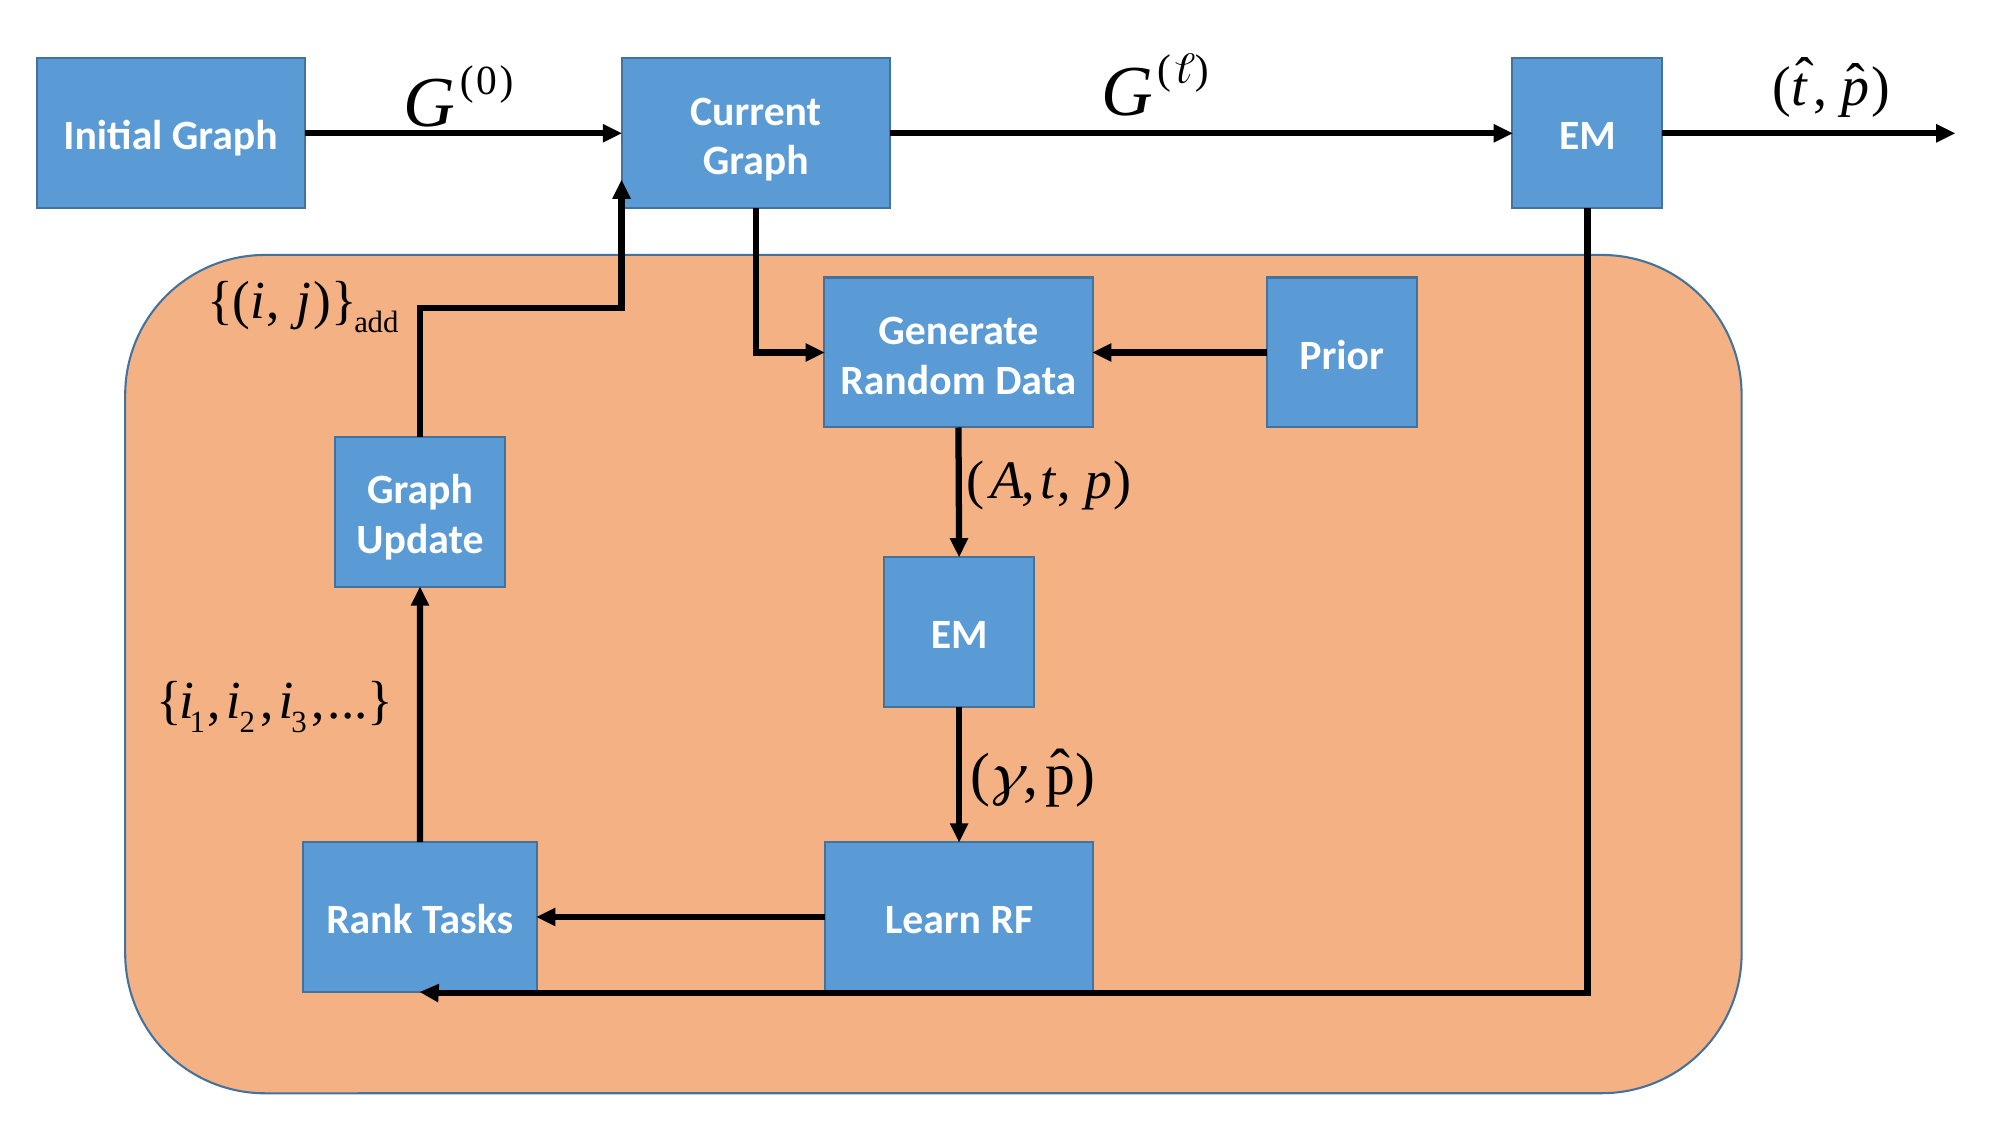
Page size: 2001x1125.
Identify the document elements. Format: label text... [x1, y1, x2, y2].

text_box Prior [1396, 276, 1418, 428]
text_box Initial Graph [36, 57, 306, 209]
text_box [124, 268, 611, 1095]
text_box [1396, 253, 1743, 1095]
text_box Graph Update [334, 436, 506, 588]
text_box Rank Tasks [302, 841, 538, 993]
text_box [611, 16, 1396, 1125]
text_box EM [1511, 57, 1663, 209]
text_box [1764, 44, 1901, 129]
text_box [203, 264, 409, 346]
text_box [212, 253, 392, 264]
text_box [395, 48, 527, 145]
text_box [392, 207, 611, 410]
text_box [153, 664, 399, 746]
